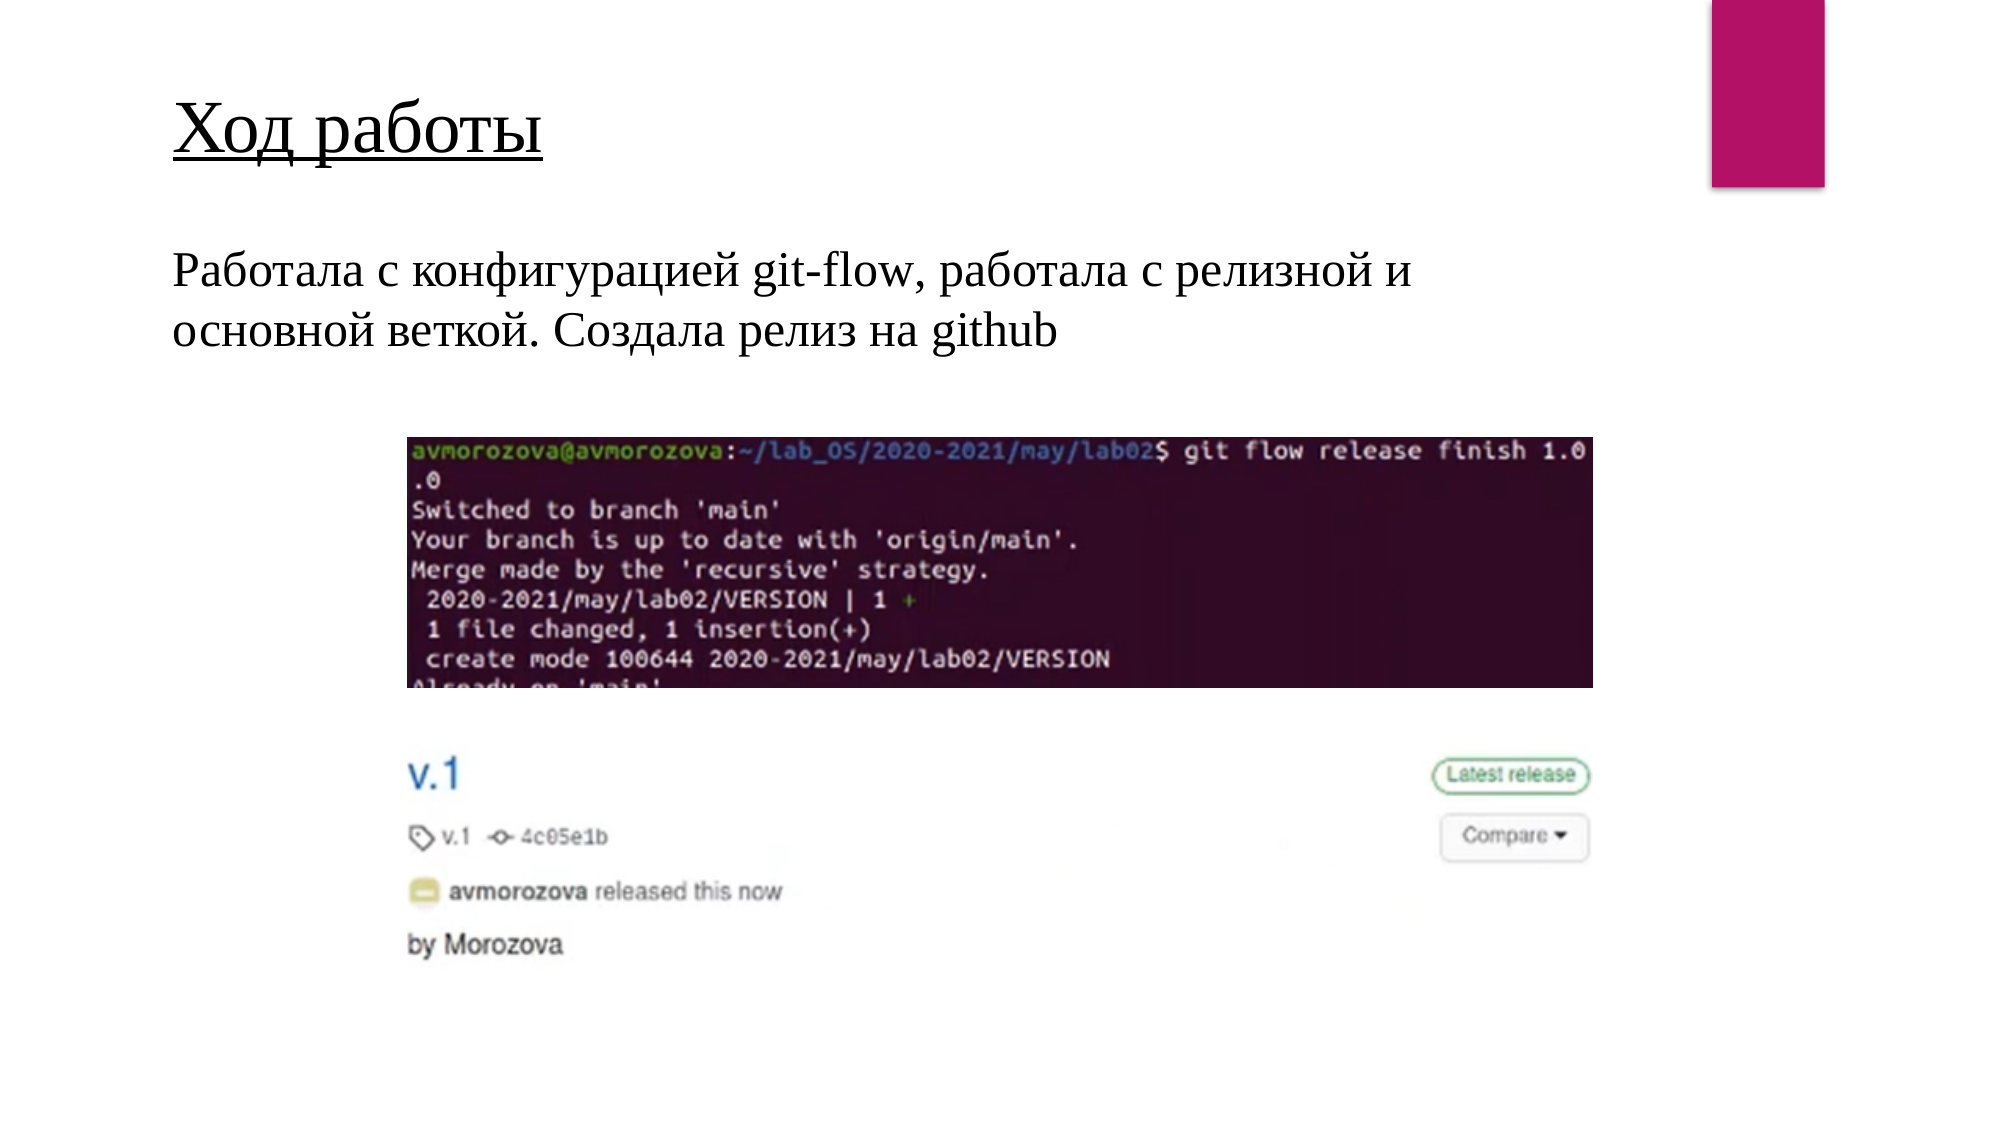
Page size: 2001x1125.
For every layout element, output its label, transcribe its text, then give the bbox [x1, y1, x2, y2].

text_box Ход работы [158, 70, 588, 175]
picture [407, 743, 1593, 980]
picture [407, 437, 1593, 688]
text_box Работала с конфигурацией git-flow, работала с релизной и основной веткой. Создала релиз на github [158, 229, 1617, 365]
